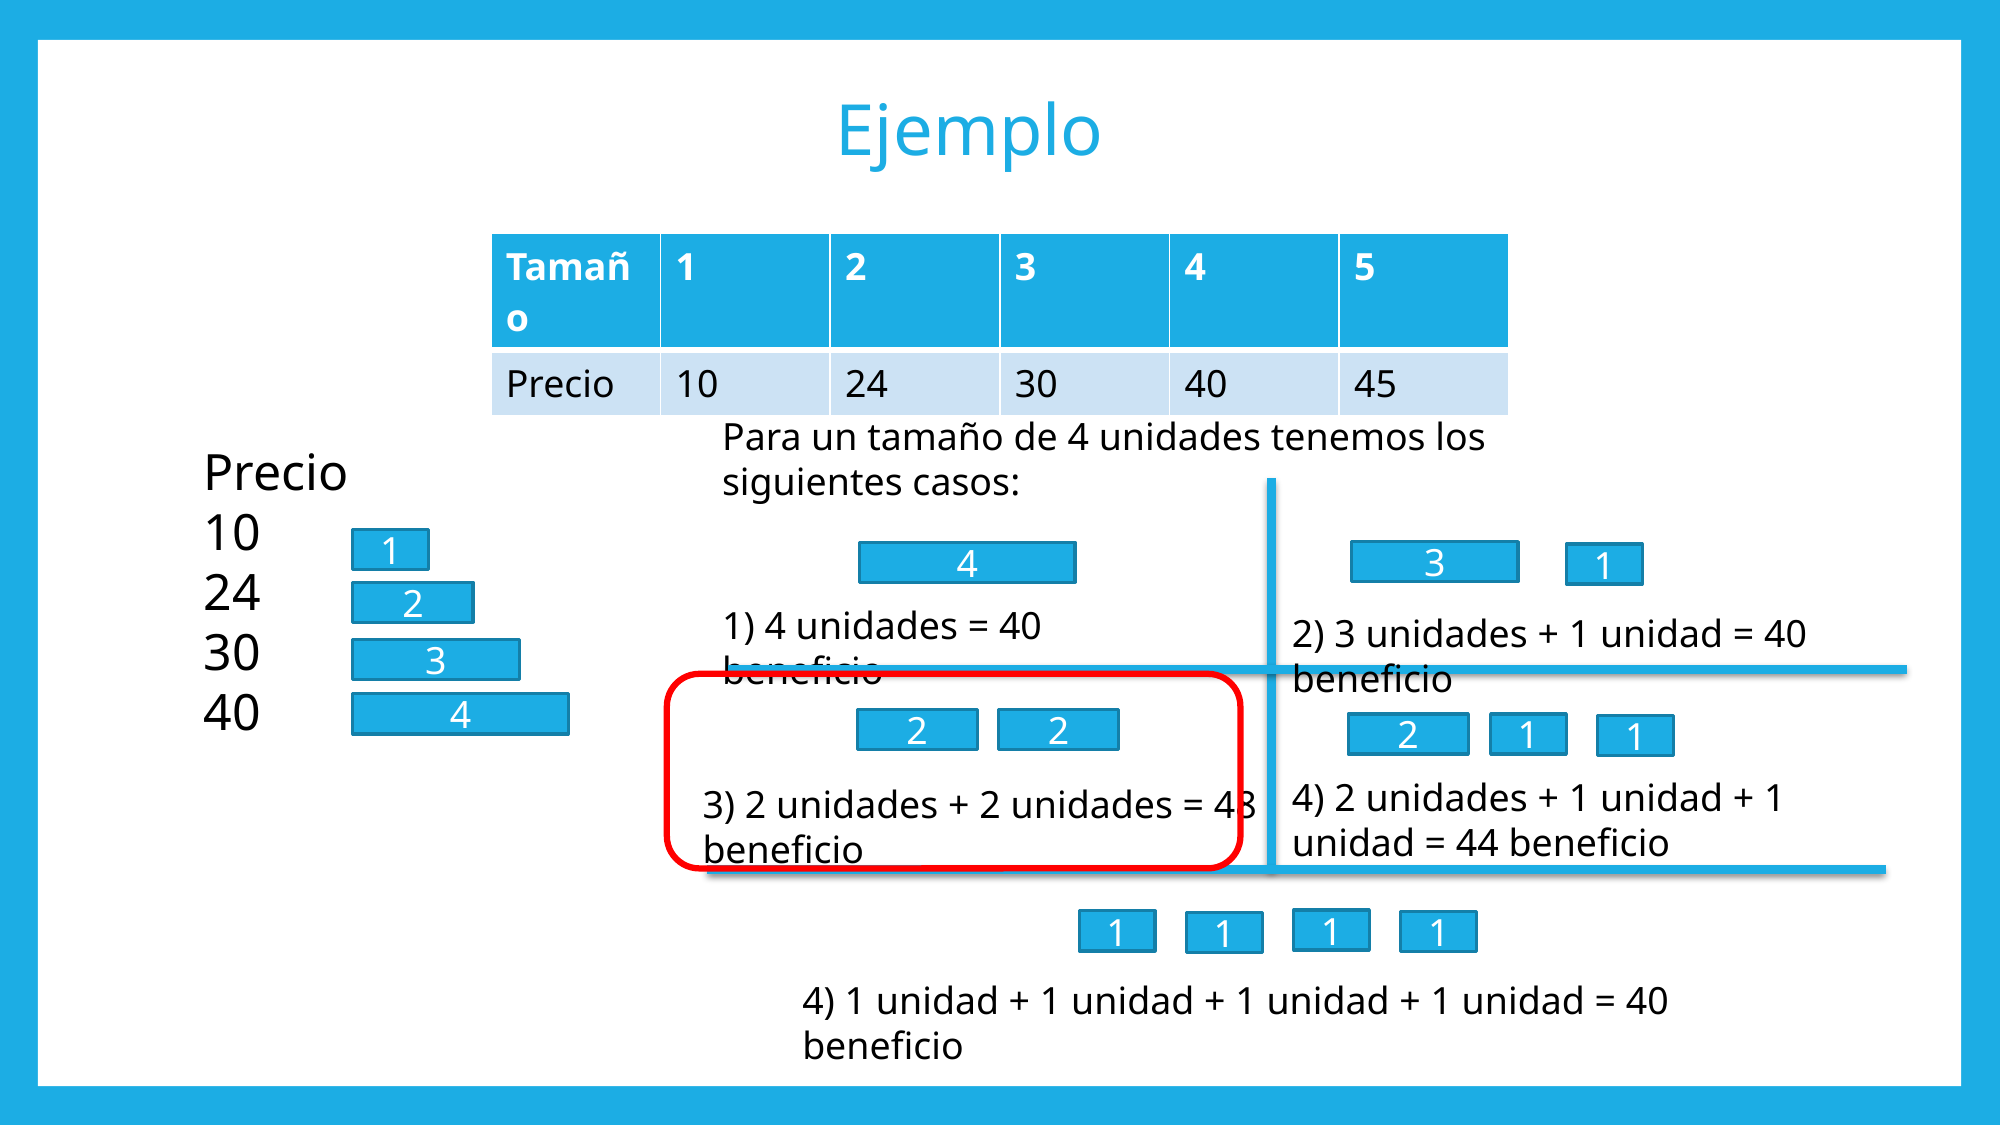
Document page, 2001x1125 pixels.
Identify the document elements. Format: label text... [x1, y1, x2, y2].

table_header 2 [831, 234, 999, 347]
table_header 1 [661, 234, 829, 347]
title Ejemplo [820, 65, 1180, 201]
table_header 3 [1001, 234, 1169, 347]
text_box [665, 672, 1243, 870]
text_box 2 [1347, 712, 1470, 756]
text_box 1 [367, 528, 430, 571]
text_box 2) 3 unidades + 1 unidad = 40 beneficio [1277, 677, 1905, 707]
table_cell 45 [1340, 353, 1508, 405]
text_box [1281, 707, 1789, 766]
text_box 3 [1350, 540, 1520, 583]
text_box 1 [1078, 909, 1157, 953]
text_box 2) 3 unidades + 1 unidad = 40 beneficio [1277, 602, 1905, 668]
table_cell 30 [1001, 353, 1169, 405]
text_box Para un tamaño de 4 unidades tenemos los siguientes casos: [707, 405, 1674, 510]
table_cell 10 [661, 353, 829, 415]
text_box 1 [1565, 542, 1644, 586]
table_header Tamaño [492, 234, 660, 347]
text_box [1281, 233, 1789, 602]
text_box 3) 2 unidades + 2 unidades = 48 beneficio [1222, 773, 1266, 868]
text_box 1 [1292, 908, 1371, 952]
text_box 4) 2 unidades + 1 unidad + 1 unidad = 44 beneficio [1277, 766, 1905, 871]
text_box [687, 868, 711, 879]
text_box 1 [1489, 712, 1568, 756]
table_header 4 [1170, 234, 1338, 347]
text_box 1) 4 unidades = 40 beneficio [707, 594, 1228, 672]
text_box 1 [1185, 911, 1264, 954]
text_box 1 [1596, 714, 1675, 757]
table_cell Precio [492, 353, 660, 415]
text_box Precio 10 24 30 40 [188, 432, 367, 748]
table_cell 24 [831, 353, 999, 405]
text_box 2 [367, 581, 475, 624]
text_box 1 [1399, 910, 1478, 953]
text_box 4) 1 unidad + 1 unidad + 1 unidad + 1 unidad = 40 beneficio [787, 969, 1767, 1075]
table_header 5 [1340, 234, 1508, 347]
table_cell 40 [1170, 353, 1338, 405]
text_box 4 [367, 692, 570, 736]
text_box 3 [367, 638, 521, 681]
text_box [211, 233, 1262, 861]
text_box 4 [858, 541, 1077, 584]
